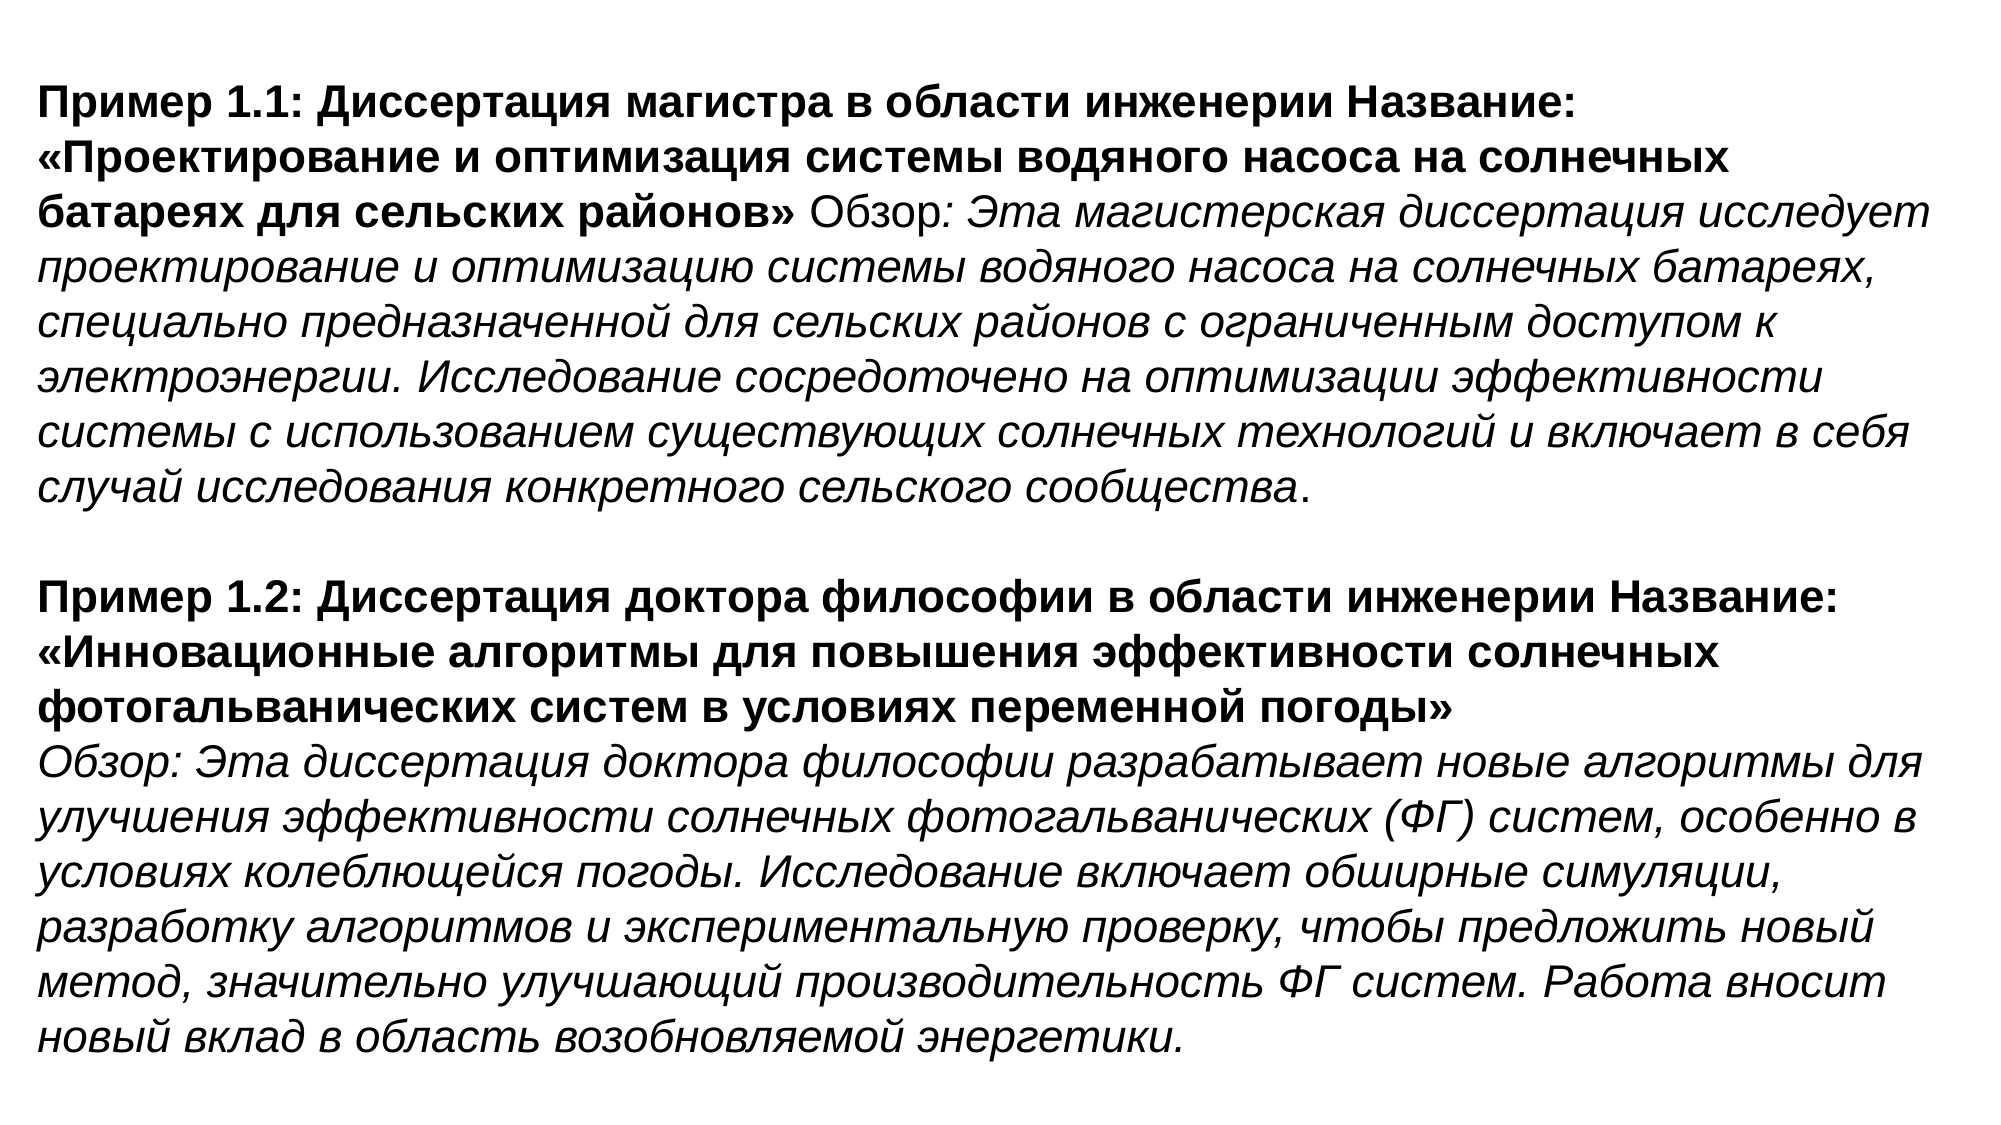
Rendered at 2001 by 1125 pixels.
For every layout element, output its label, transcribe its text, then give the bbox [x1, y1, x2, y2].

text_box Пример 1.1: Диссертация магистра в области инженерии Название: «Проектирование и оптимизация системы водяного насоса на солнечных батареях для сельских районов» Обзор: Эта магистерская диссертация исследует проектирование и оптимизацию системы водяного насоса на солнечных батареях, специально предназначенной для сельских районов с ограниченным доступом к электроэнергии. Исследование сосредоточено на оптимизации эффективности системы с использованием существующих солнечных технологий и включает в себя случай исследования конкретного сельского сообщества. Пример 1.2: Диссертация доктора философии в области инженерии Название: «Инновационные алгоритмы для повышения эффективности солнечных фотогальванических систем в условиях переменной погоды» Обзор: Эта диссертация доктора философии разрабатывает новые алгоритмы для улучшения эффективности солнечных фотогальванических (ФГ) систем, особенно в условиях колеблющейся погоды. Исследование включает обширные симуляции, разработку алгоритмов и экспериментальную проверку, чтобы предложить новый метод, значительно улучшающий производительность ФГ систем. Работа вносит новый вклад в область возобновляемой энергетики. [22, 9, 1952, 1069]
